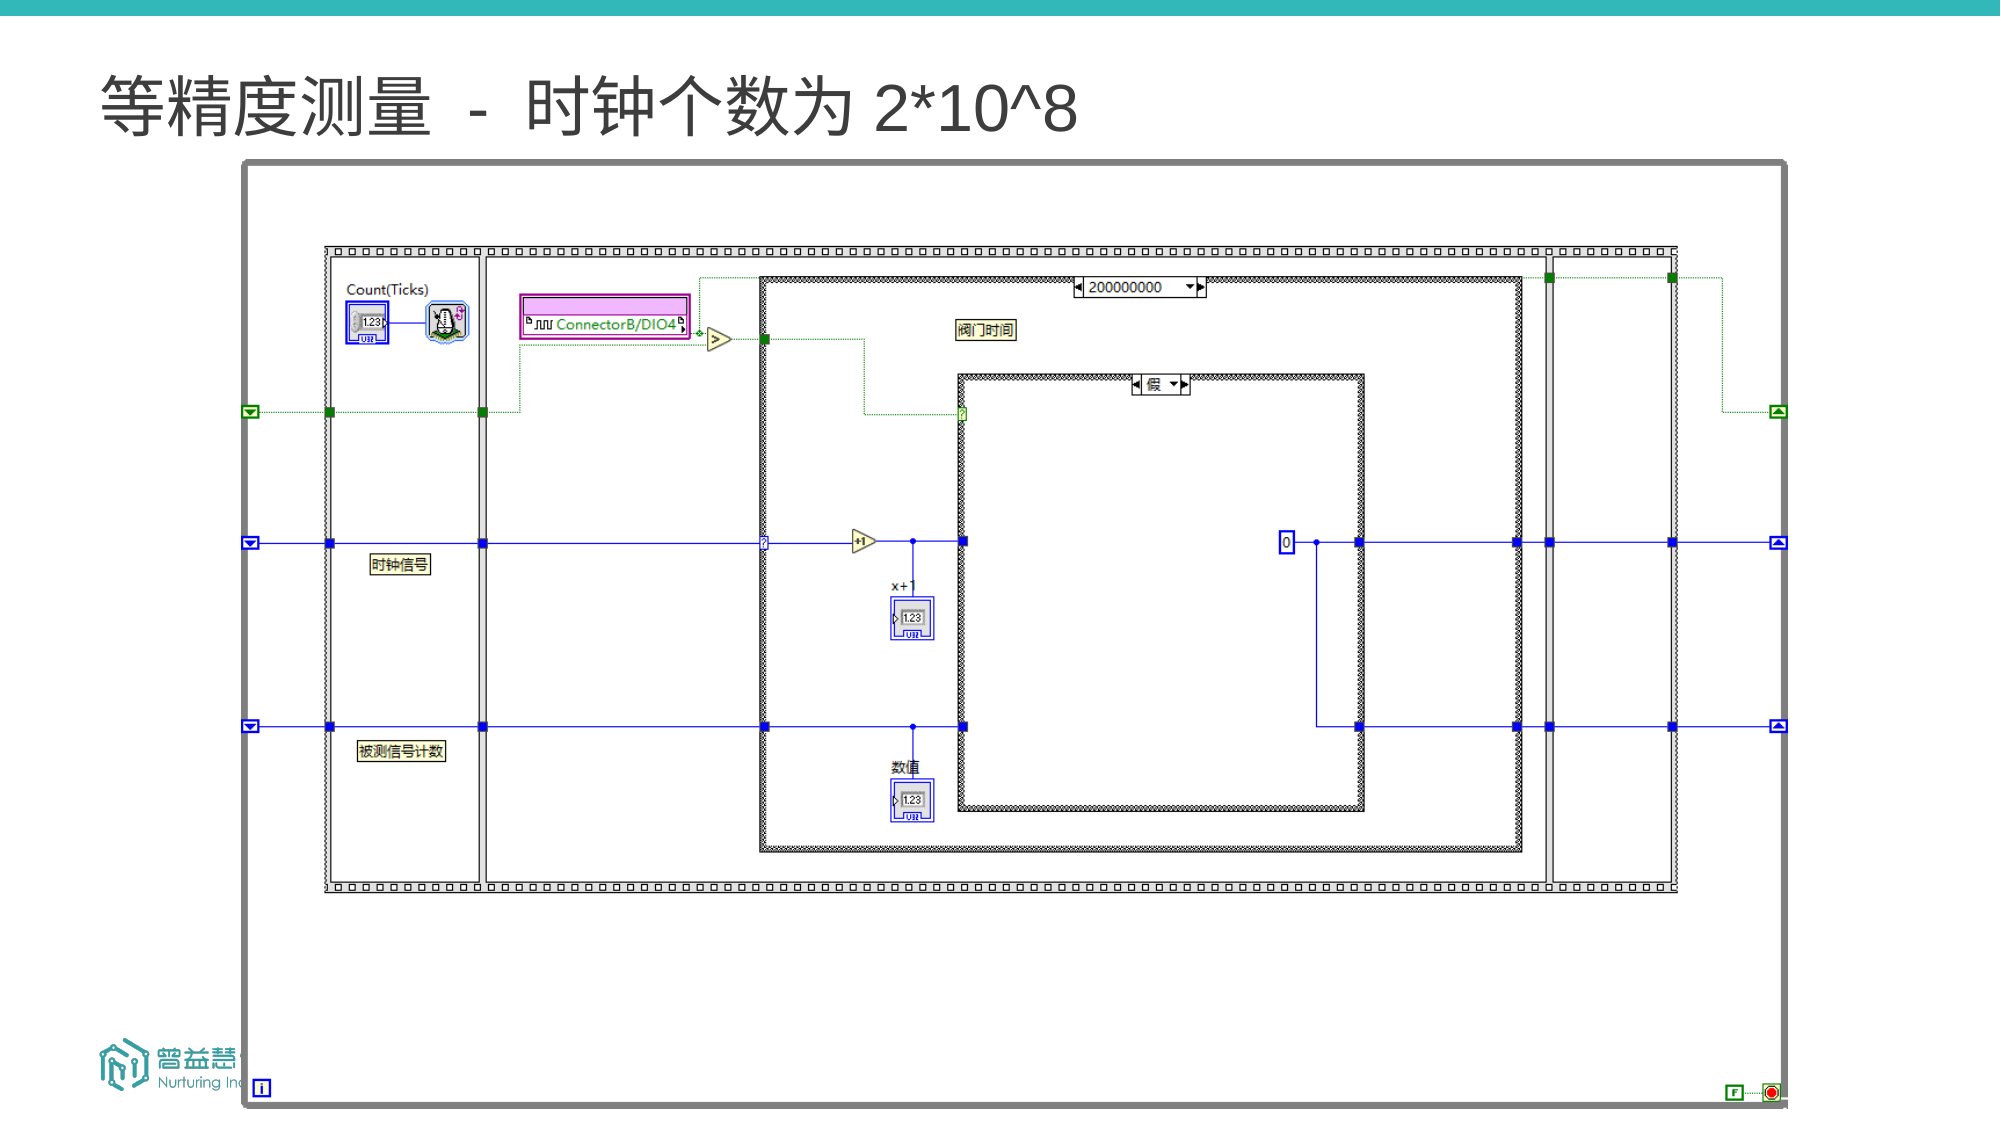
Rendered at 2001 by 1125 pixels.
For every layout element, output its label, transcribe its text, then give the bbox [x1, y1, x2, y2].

picture [99, 1038, 241, 1091]
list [241, 159, 1788, 1109]
title 等精度测量 - 时钟个数为2*10^8 [99, 60, 1900, 160]
